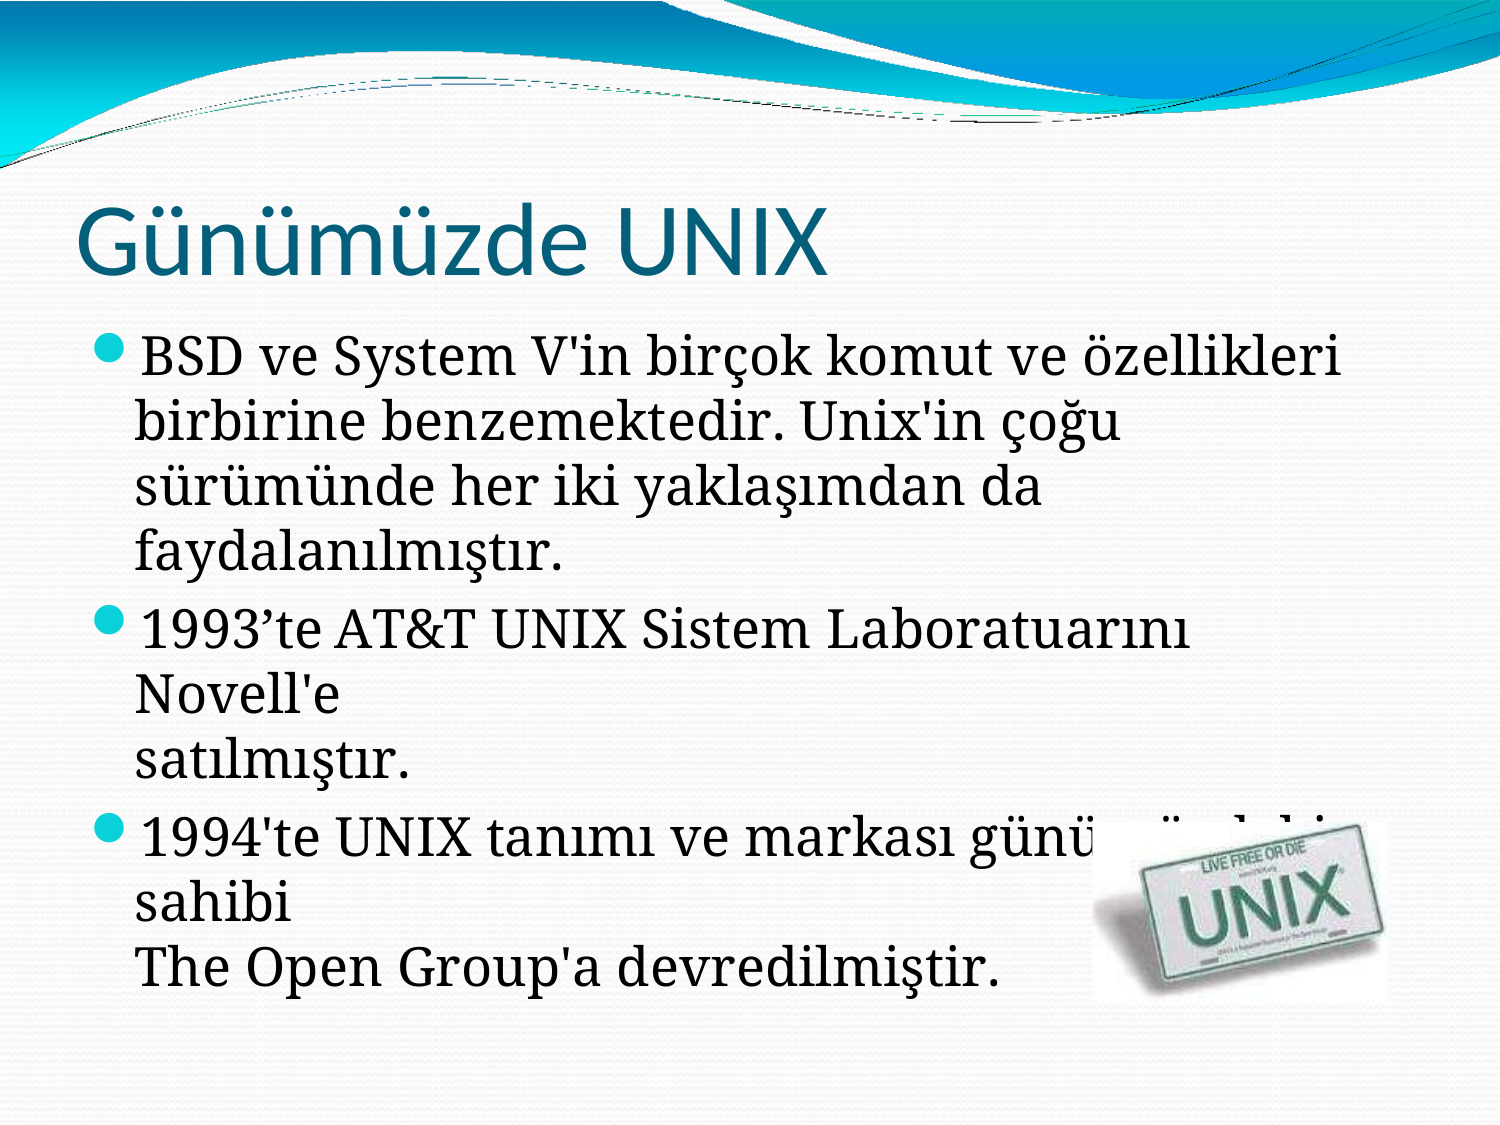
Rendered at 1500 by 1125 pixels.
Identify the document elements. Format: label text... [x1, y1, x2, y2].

text_box BSD ve System V'in birçok komut ve özellikleri birbirine benzemektedir. Unix'in çoğu sürümünde her iki yaklaşımdan da faydalanılmıştır. 1993’te AT&T UNIX Sistem Laboratuarını Novell'e satılmıştır. 1994'te UNIX tanımı ve markası günümüzdeki sahibi The Open Group'a devredilmiştir. [87, 321, 1395, 998]
title Günümüzde UNIX [72, 171, 1428, 360]
text_box [1092, 822, 1388, 1001]
picture [0, 0, 1500, 1125]
